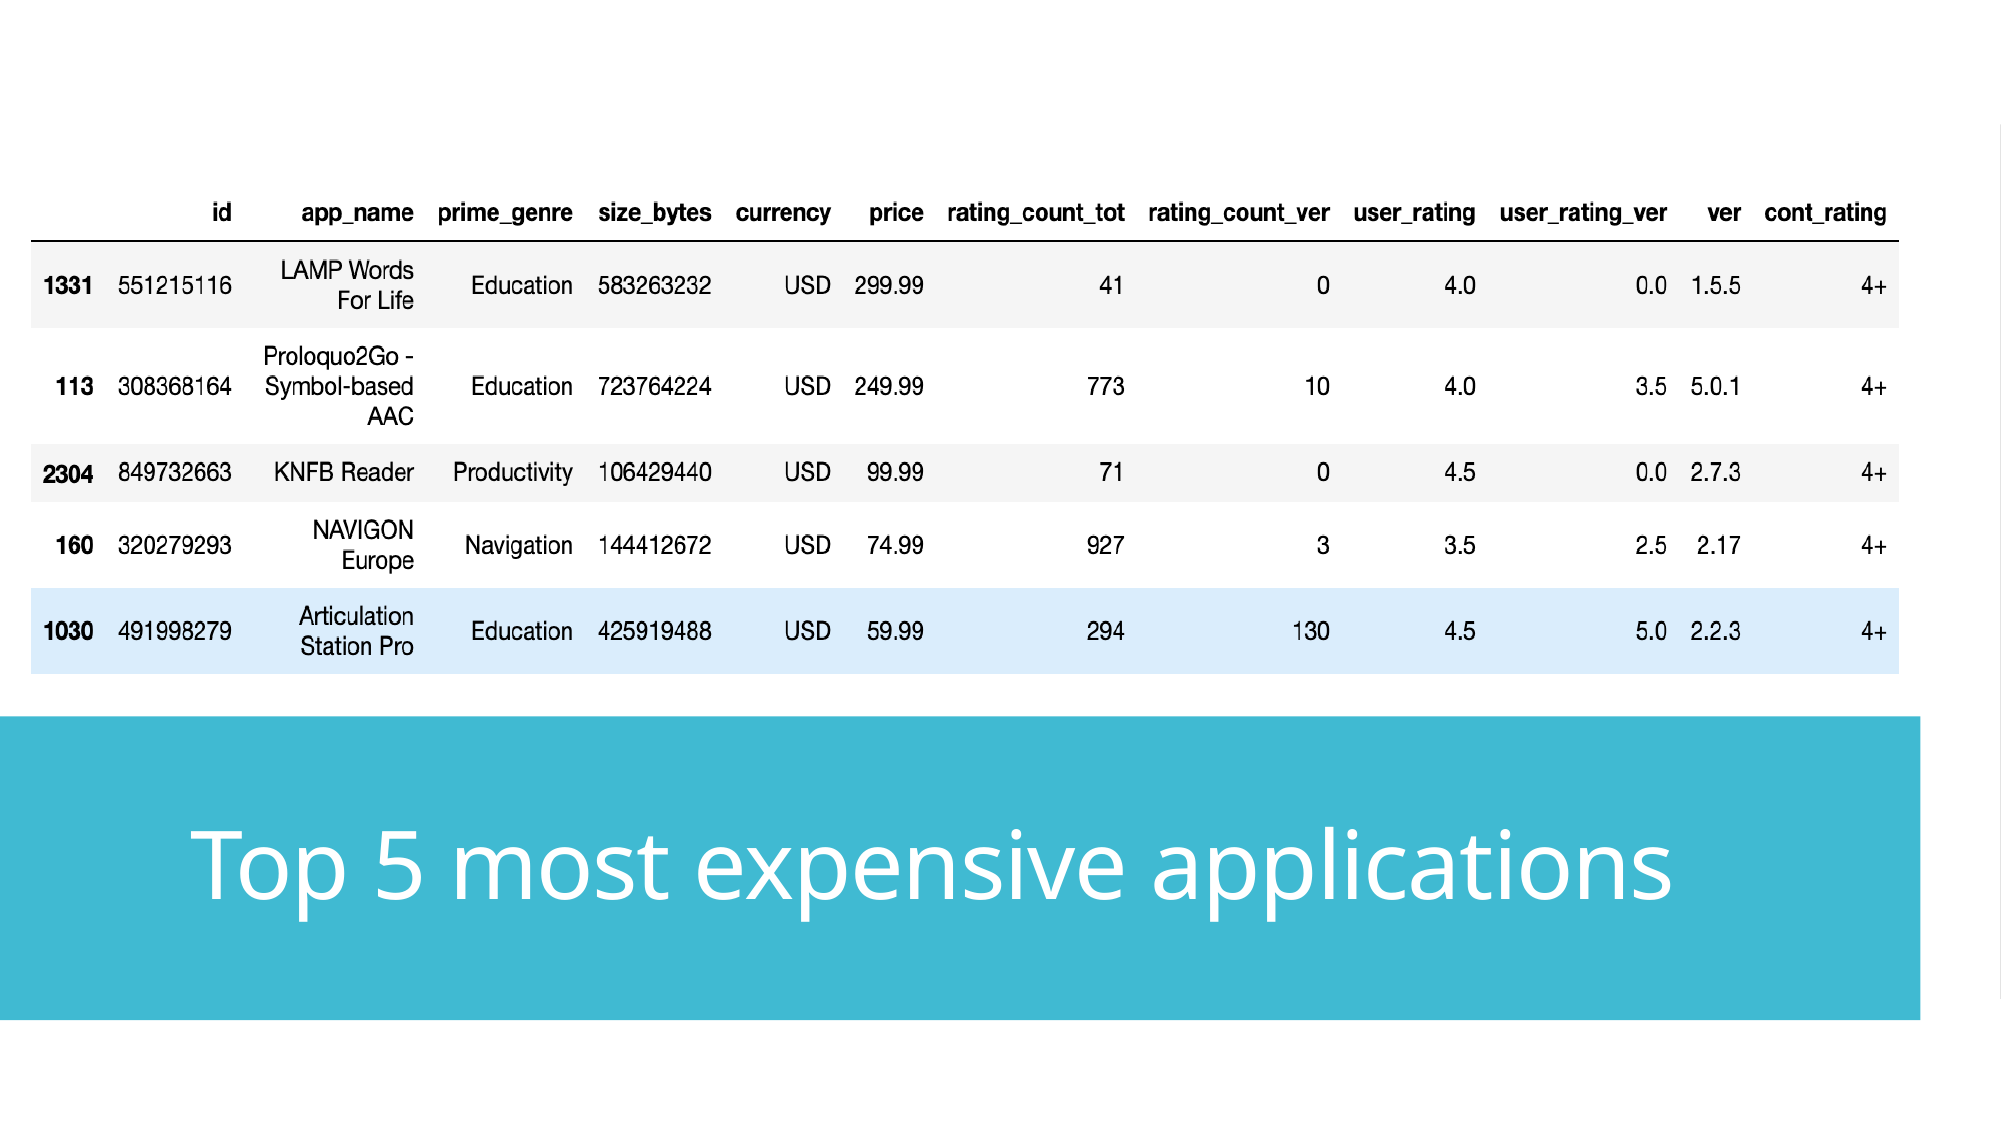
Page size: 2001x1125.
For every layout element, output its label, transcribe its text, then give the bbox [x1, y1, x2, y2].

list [19, 159, 1921, 682]
text_box [0, 716, 1921, 1021]
title Top 5 most expensive applications [175, 753, 1851, 928]
text_box [0, 0, 2000, 1125]
